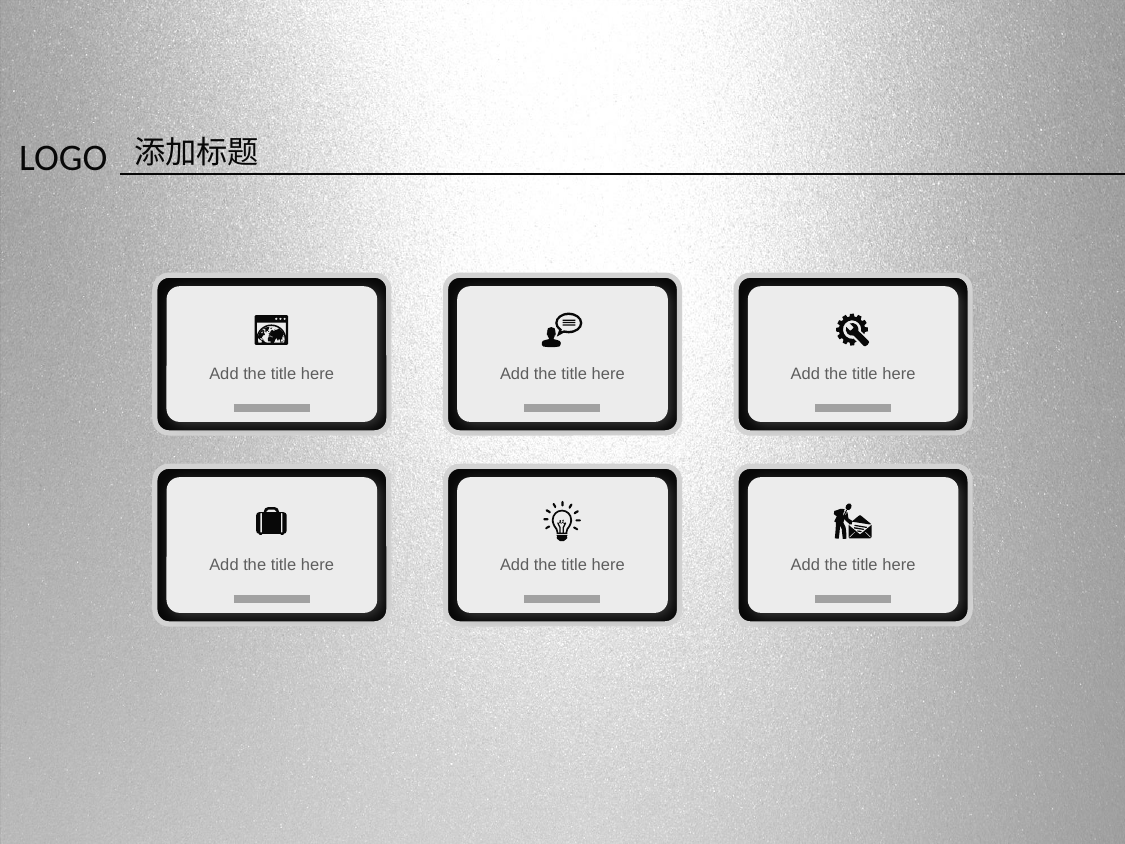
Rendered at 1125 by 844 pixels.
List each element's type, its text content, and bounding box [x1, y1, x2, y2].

text_box LOGO [4, 125, 129, 186]
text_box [154, 274, 390, 434]
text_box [541, 312, 583, 348]
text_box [154, 465, 390, 625]
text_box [833, 502, 872, 540]
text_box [835, 313, 870, 347]
text_box 添加标题 [119, 124, 539, 173]
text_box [735, 274, 971, 434]
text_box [254, 314, 289, 346]
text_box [445, 274, 680, 434]
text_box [735, 465, 971, 625]
picture [0, 0, 1125, 844]
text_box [542, 500, 582, 542]
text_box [445, 465, 680, 625]
